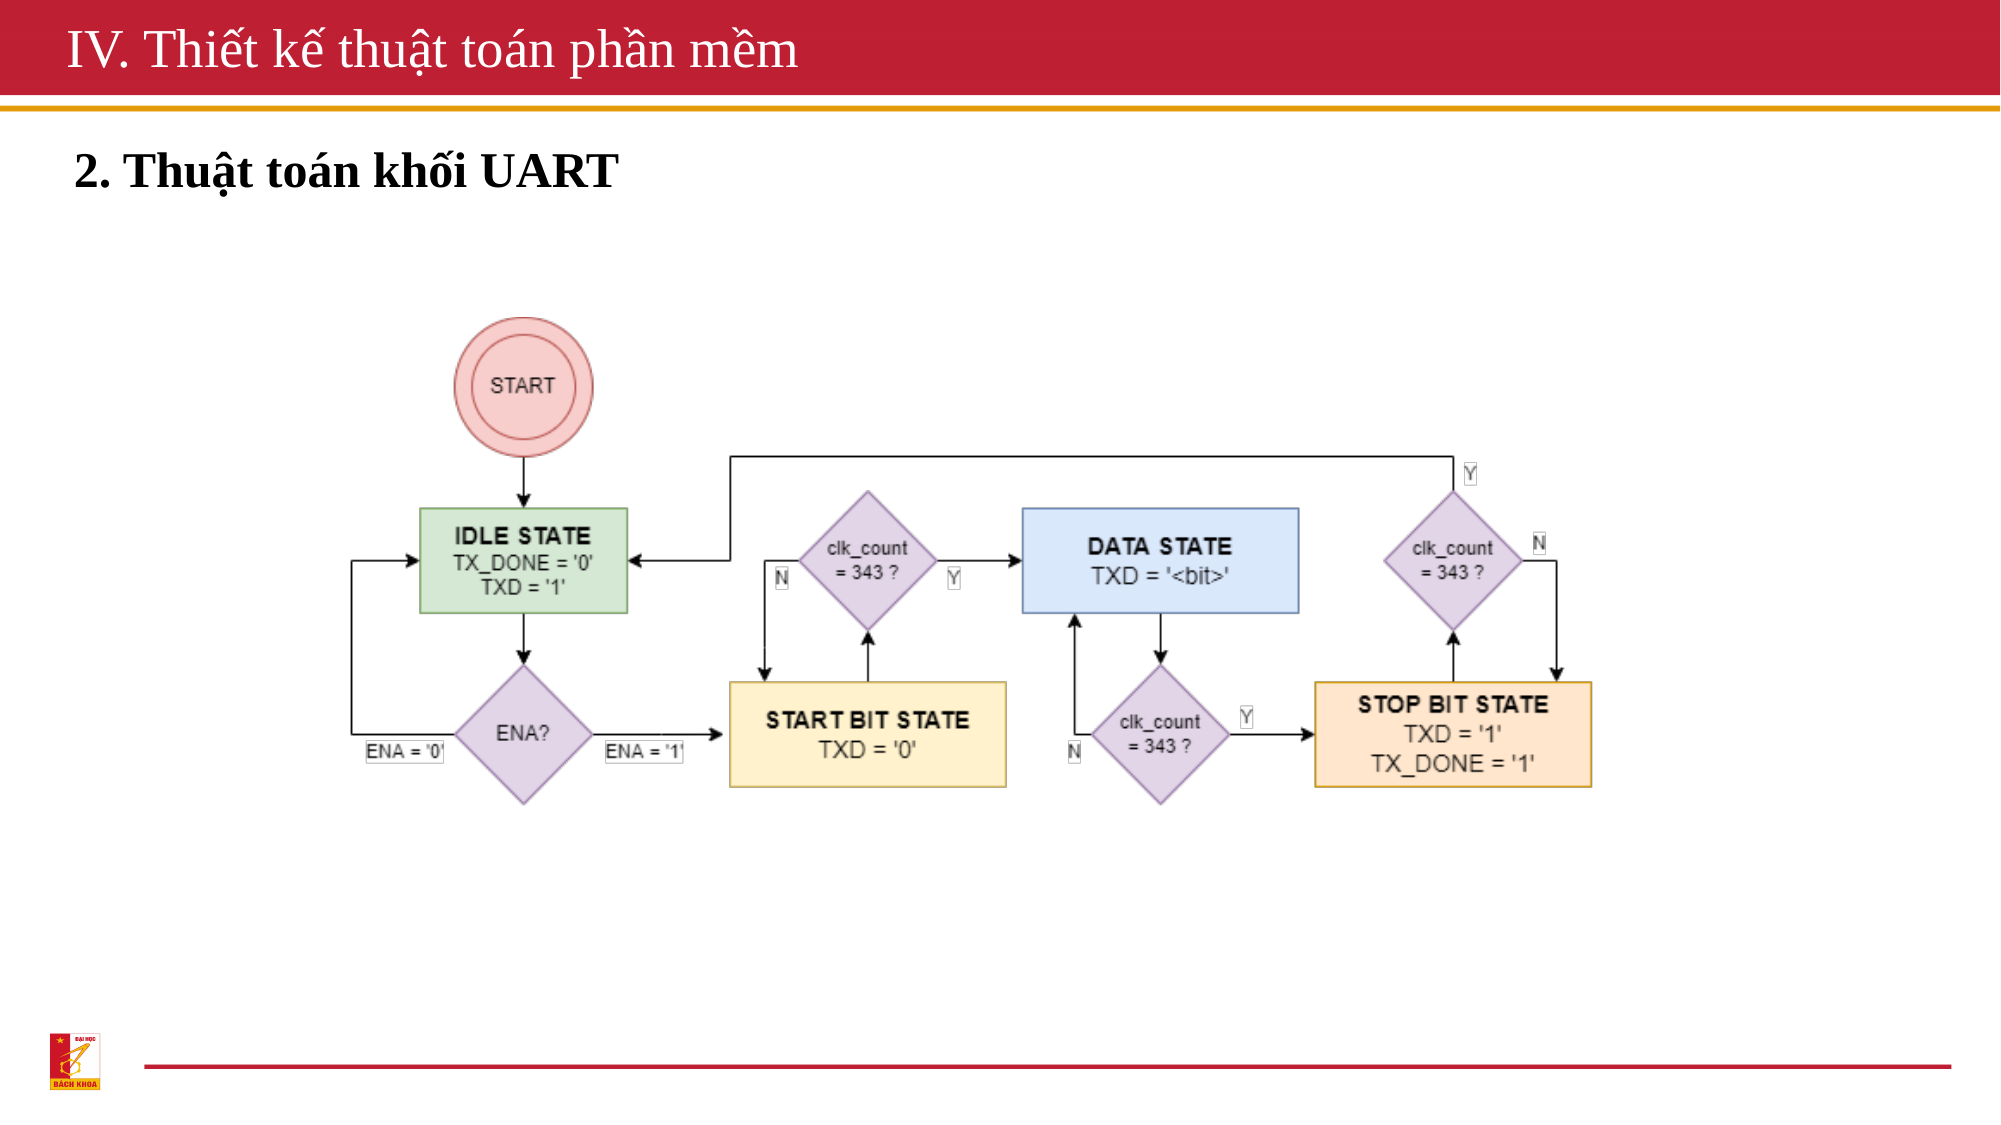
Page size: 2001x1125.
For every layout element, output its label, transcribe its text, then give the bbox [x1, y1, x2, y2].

picture [0, 0, 2001, 1125]
text_box 2. Thuật toán khối UART [59, 130, 834, 206]
title IV. Thiết kế thuật toán phần mềm [51, 12, 1949, 87]
